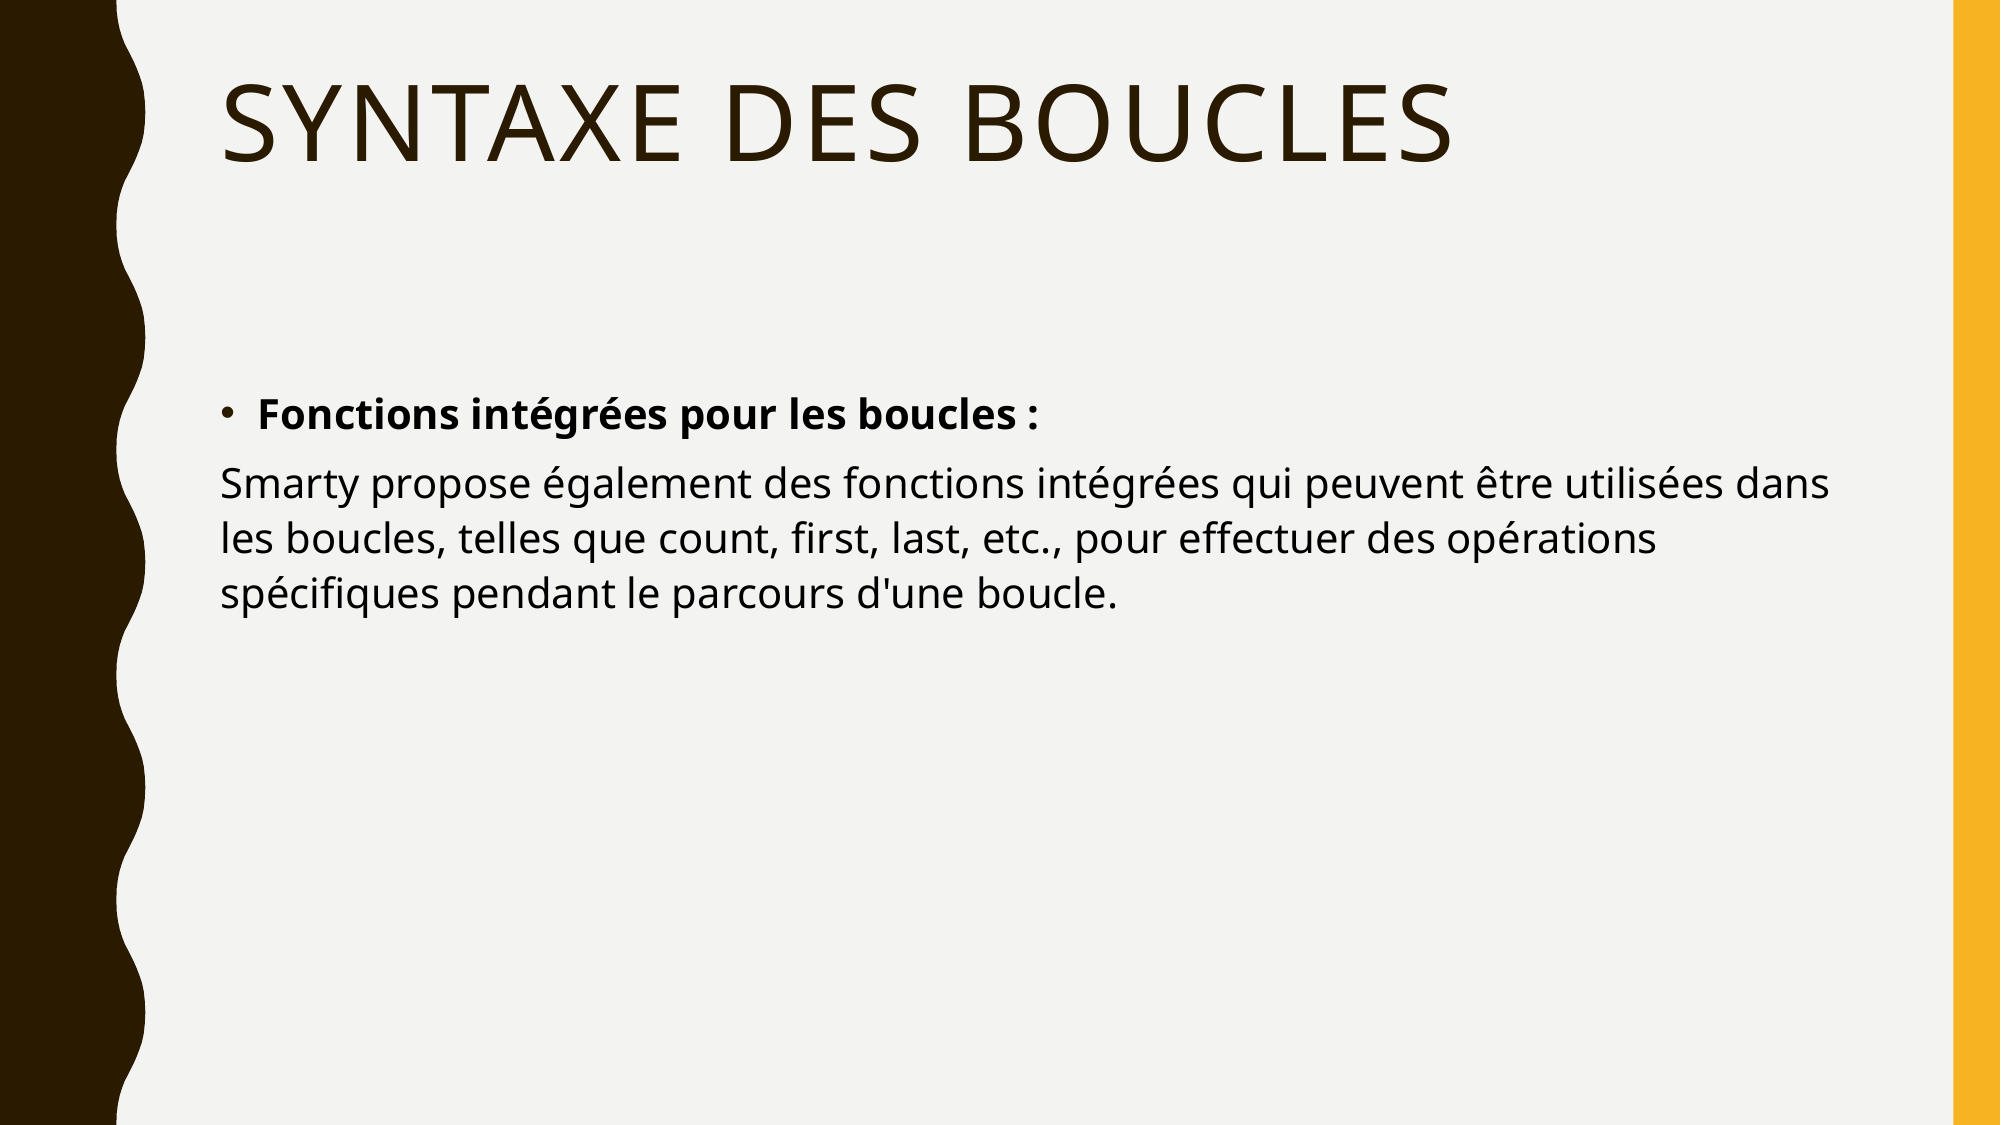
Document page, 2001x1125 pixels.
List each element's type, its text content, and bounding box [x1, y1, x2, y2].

title Syntaxe des boucles [205, 62, 1875, 308]
list Fonctions intégrées pour les boucles : Smarty propose également des fonctions intégrées qui peuvent être utilisées dans les boucles, telles que count, first, last, etc., pour effectuer des opérations spécifiques pendant le parcours d'une boucle. [205, 375, 1875, 965]
